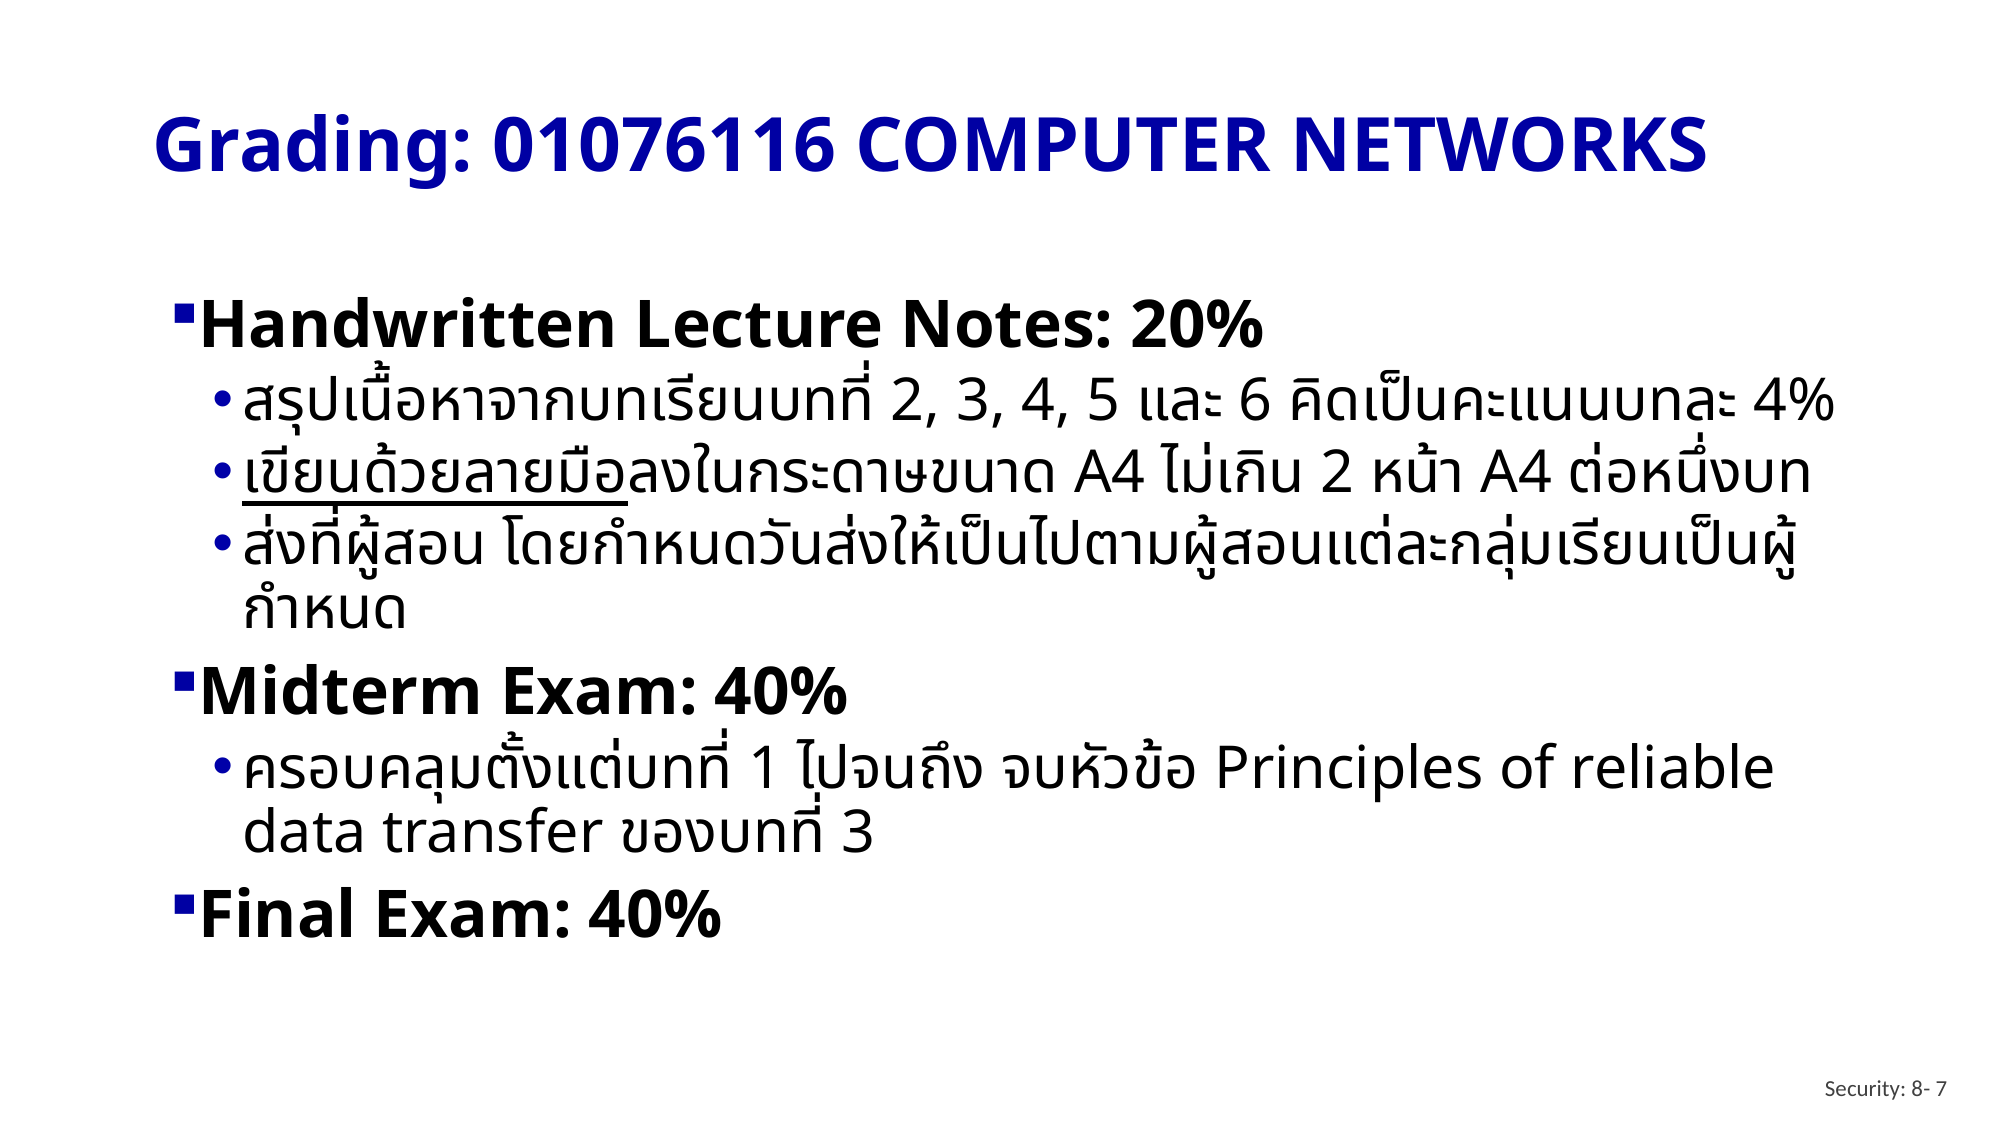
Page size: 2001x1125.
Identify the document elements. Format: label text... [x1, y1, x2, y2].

title Grading: 01076116 COMPUTER NETWORKS [137, 74, 1863, 221]
list Handwritten Lecture Notes: 20% สรุปเนื้อหาจากบทเรียนบทที่ 2, 3, 4, 5 และ 6 คิดเป็นคะแนนบทละ 4% เขียนด้วยลายมือลงในกระดาษขนาด A4 ไม่เกิน 2 หน้า A4 ต่อหนึ่งบท ส่งที่ผู้สอน โดยกำหนดวันส่งให้เป็นไปตามผู้สอนแต่ละกลุ่มเรียนเป็นผู้กำหนด Midterm Exam: 40% ครอบคลุมตั้งแต่บทที่ 1 ไปจนถึง จบหัวข้อ Principles of reliable data transfer ของบทที่ 3 Final Exam: 40% [137, 282, 1863, 997]
slide_number Security: 8- 7 [1512, 1056, 1963, 1117]
